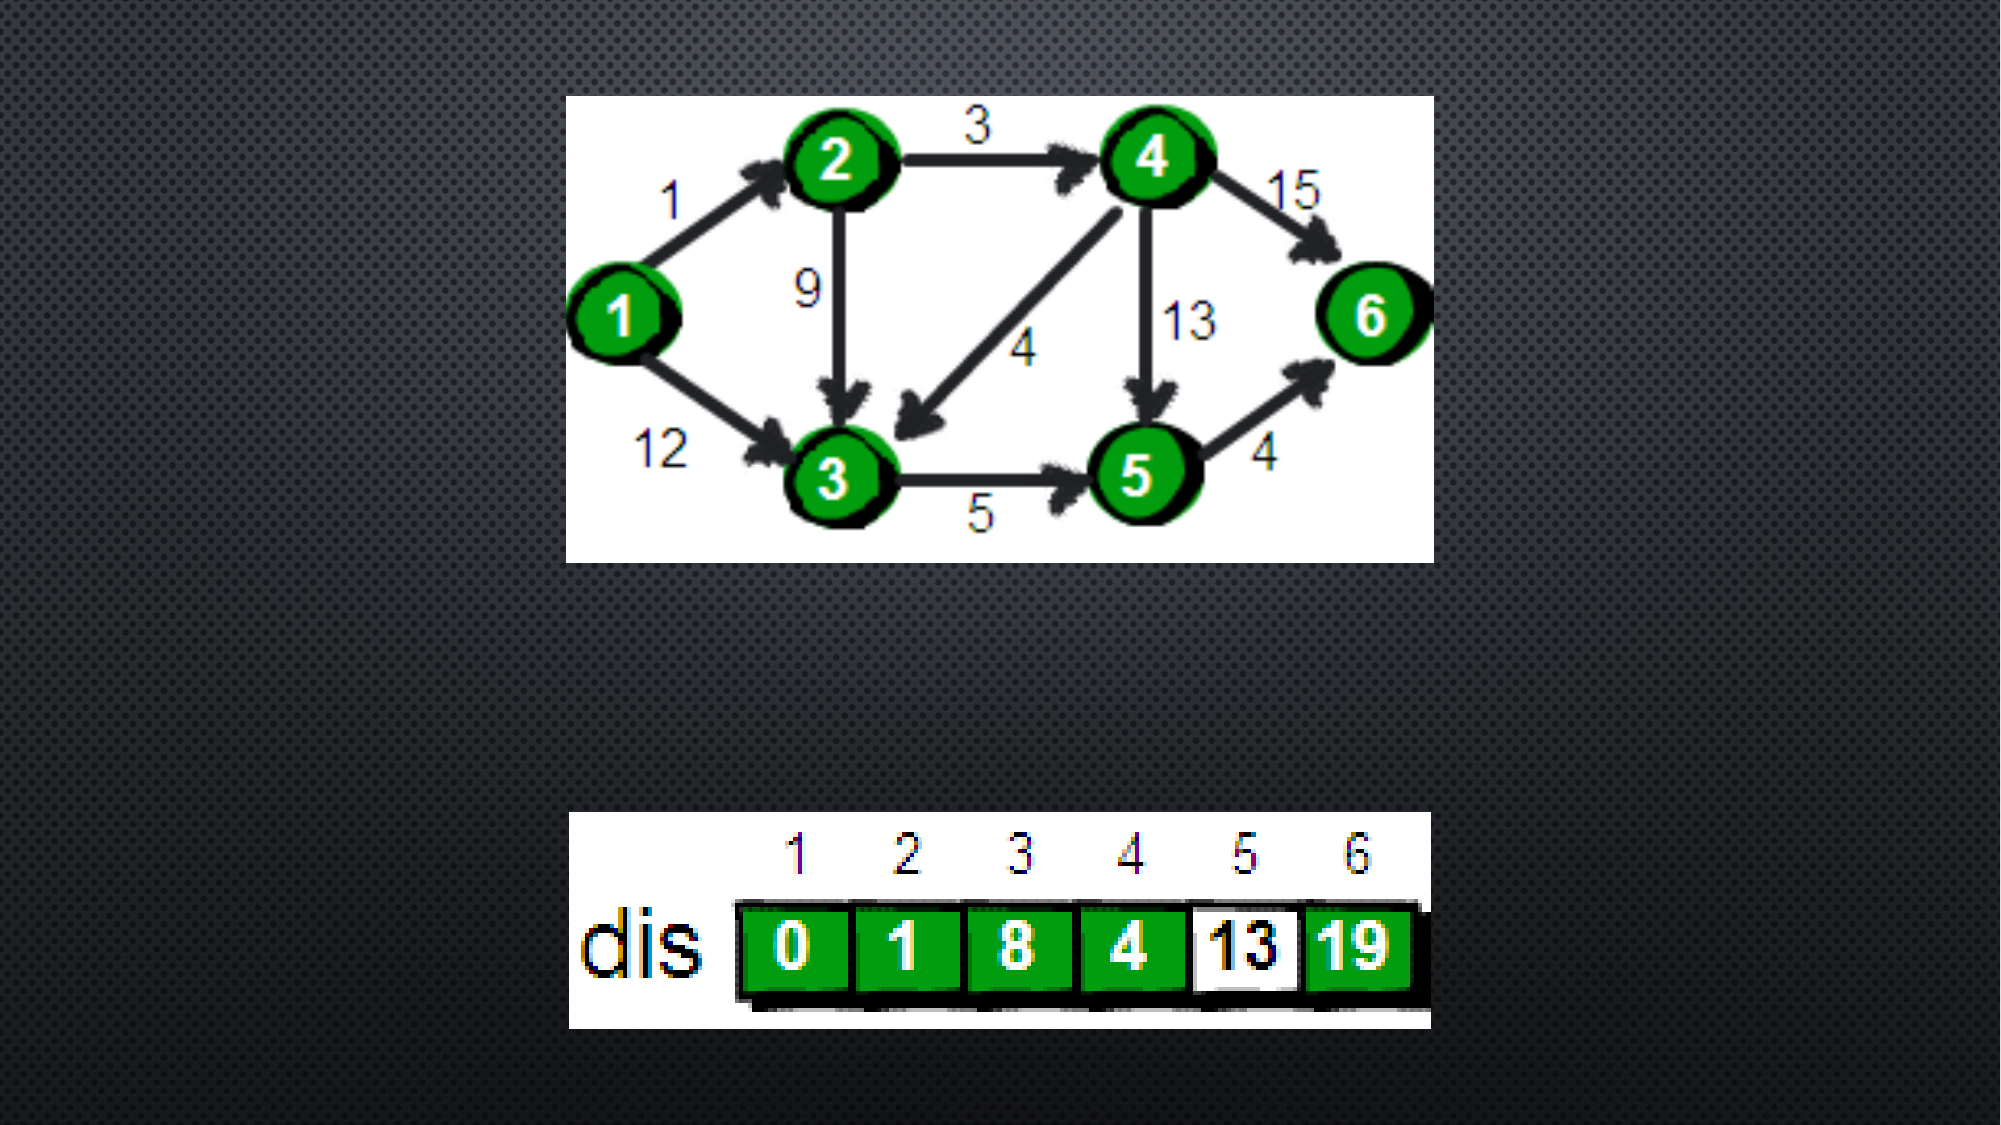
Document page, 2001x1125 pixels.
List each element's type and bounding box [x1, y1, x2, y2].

picture [566, 96, 1434, 563]
picture [568, 811, 1432, 1029]
